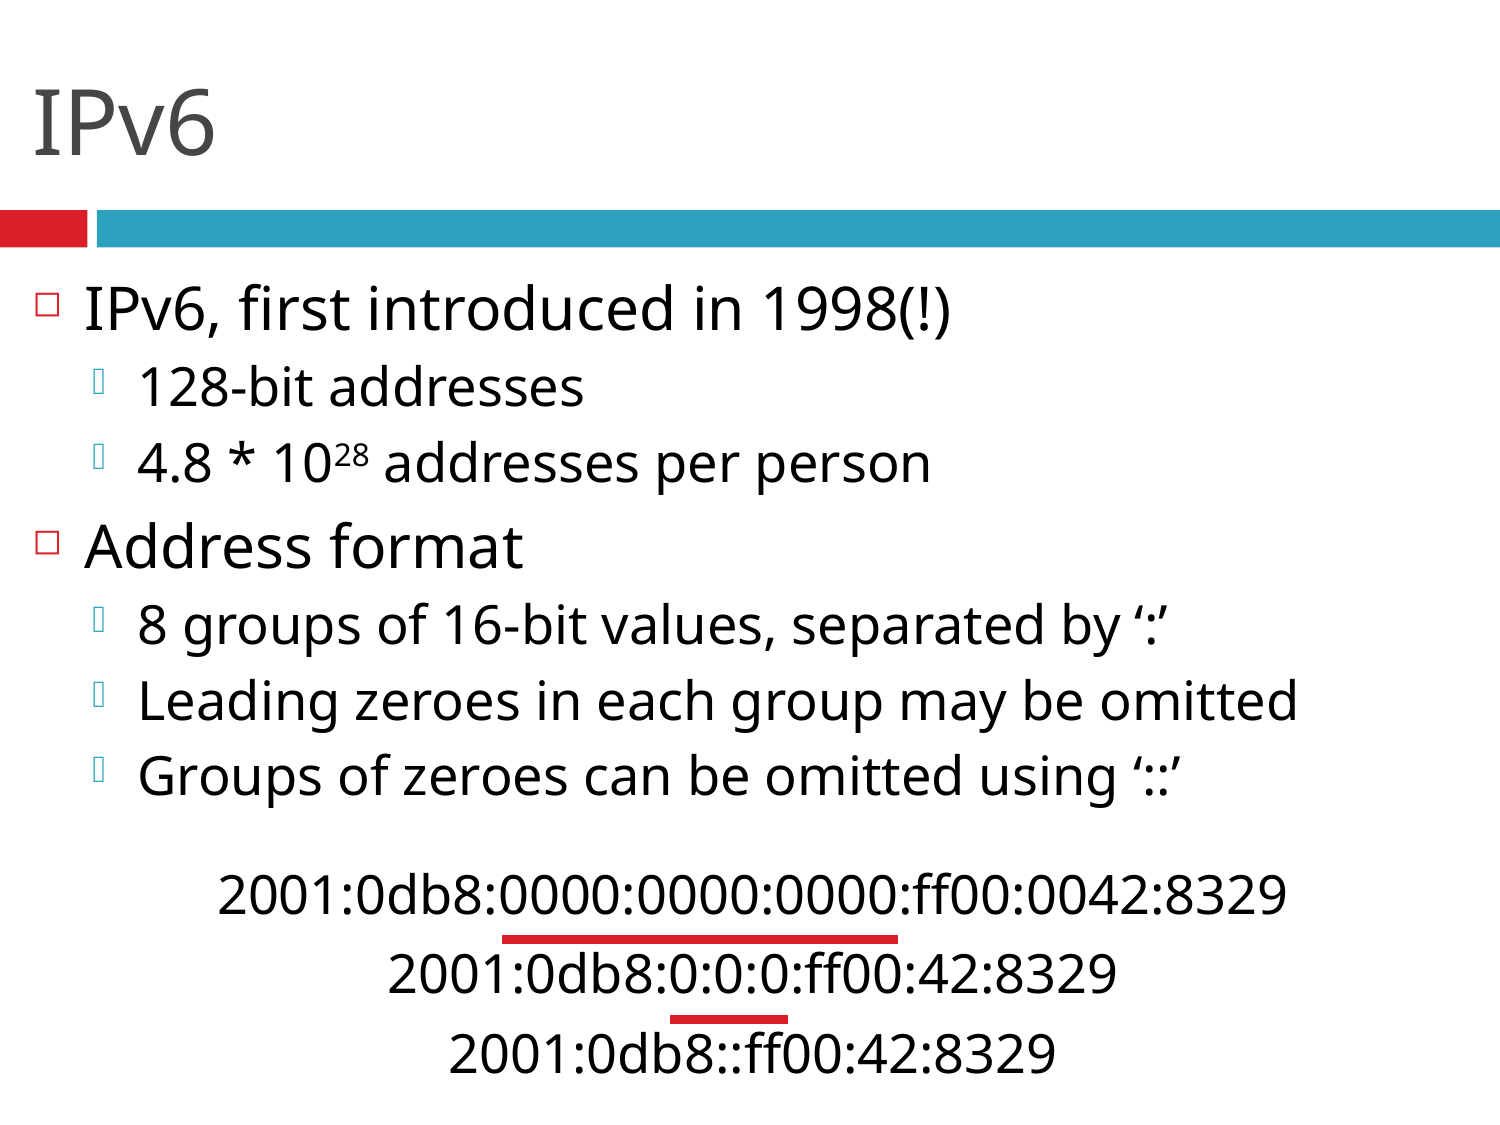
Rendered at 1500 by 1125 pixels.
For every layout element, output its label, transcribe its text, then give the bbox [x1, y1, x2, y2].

list IPv6, first introduced in 1998(!) 128-bit addresses 4.8 * 1028 addresses per person Address format 8 groups of 16-bit values, separated by ‘:’ Leading zeroes in each group may be omitted Groups of zeroes can be omitted using ‘::’ 2001:0db8:0000:0000:0000:ff00:0042:8329 2001:0db8:0:0:0:ff00:42:8329 2001:0db8::ff00:42:8329 [24, 261, 1476, 1125]
slide_number [17, 204, 71, 258]
title IPv6 [24, 36, 1476, 201]
